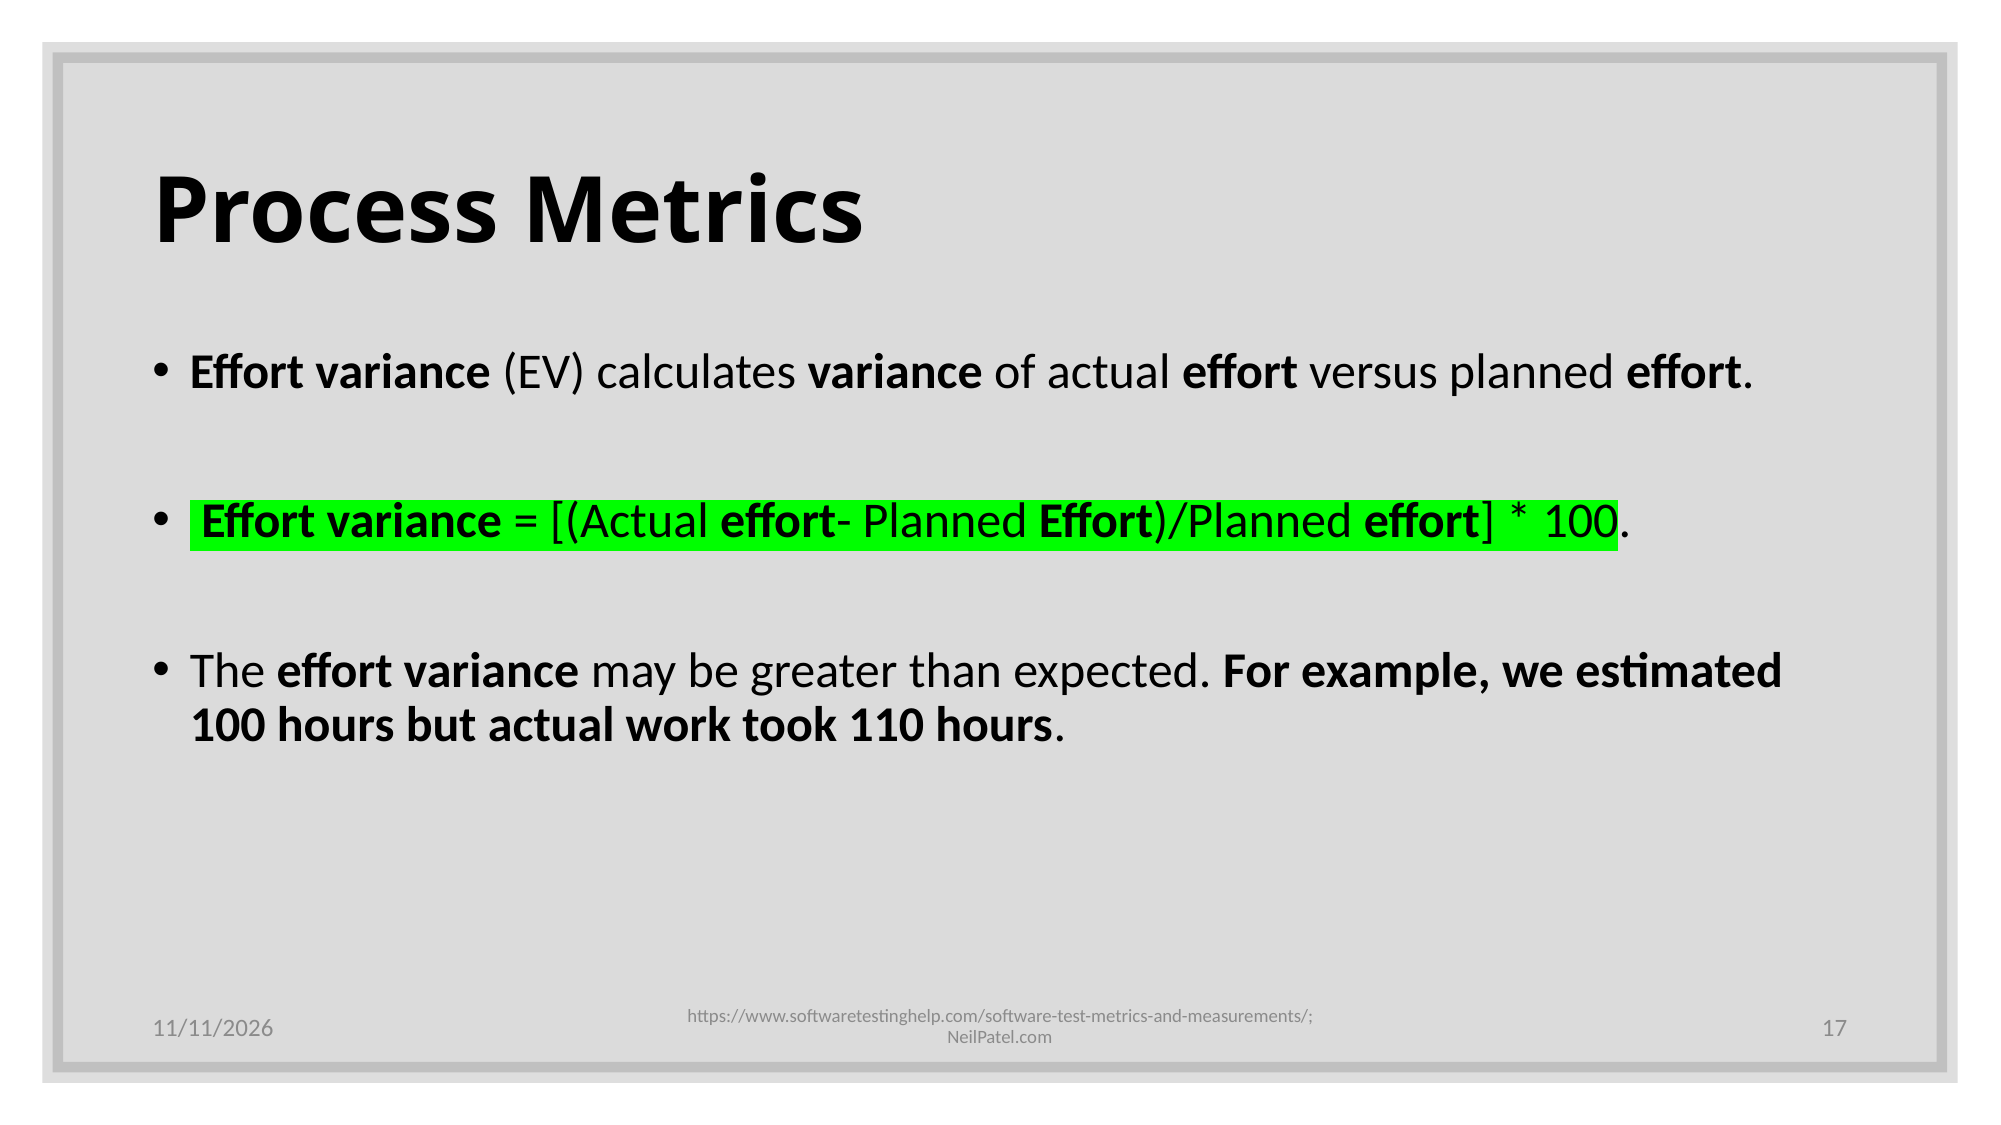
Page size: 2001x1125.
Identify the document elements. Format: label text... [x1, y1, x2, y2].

slide_number 17 [1412, 996, 1863, 1057]
text_box [52, 51, 1948, 1073]
footer https://www.softwaretestinghelp.com/software-test-metrics-and-measurements/; NeilPatel.com [662, 996, 1338, 1057]
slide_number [137, 996, 588, 1057]
title Process Metrics [137, 103, 1863, 322]
list Effort variance (EV) calculates variance of actual effort versus planned effort. Effort variance = [(Actual effort- Planned Effort)/Planned effort] * 100. The effort variance may be greater than expected. For example, we estimated 100 hours but actual work took 110 hours. [137, 337, 1863, 973]
